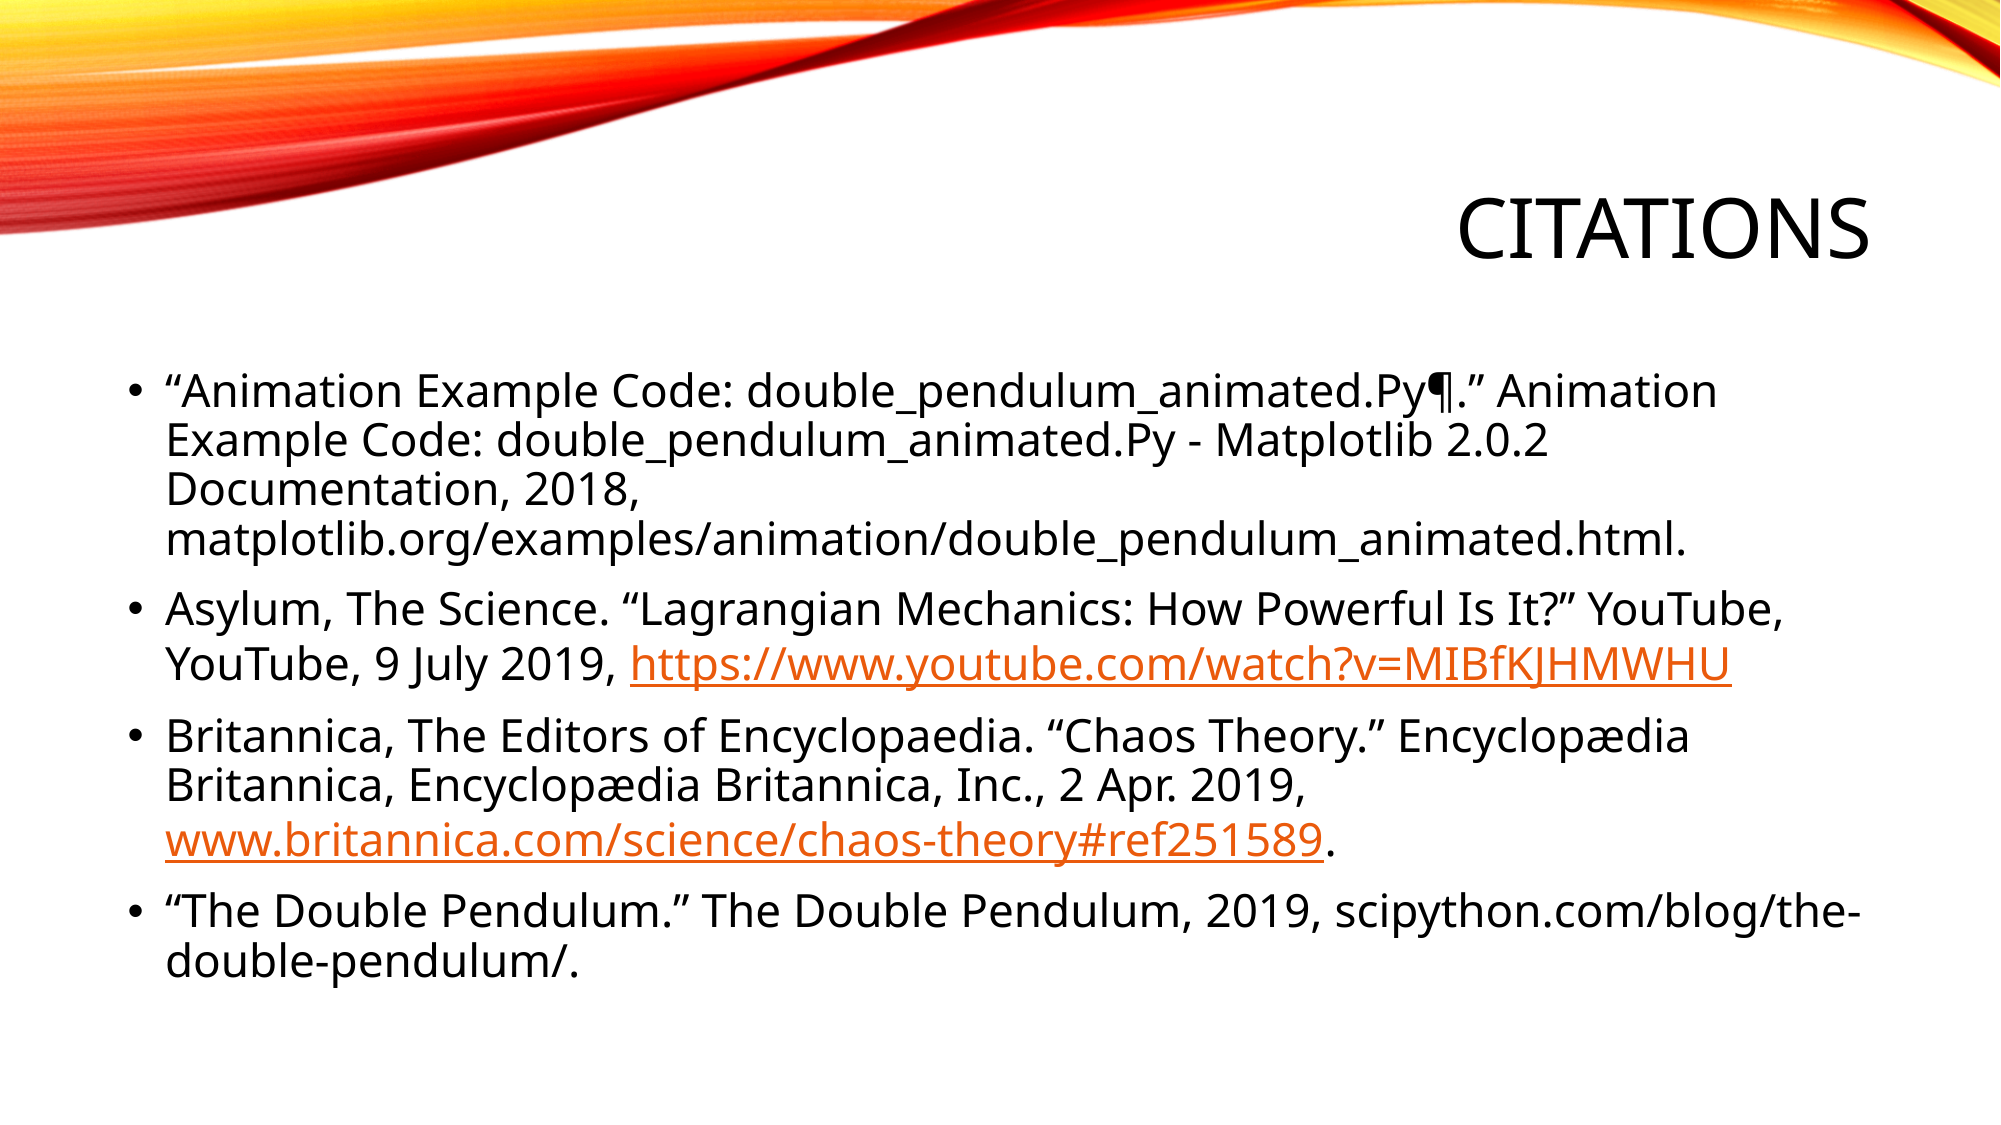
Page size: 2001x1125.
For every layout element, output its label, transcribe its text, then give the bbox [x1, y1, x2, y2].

list “Animation Example Code: double_pendulum_animated.Py¶.” Animation Example Code: double_pendulum_animated.Py - Matplotlib 2.0.2 Documentation, 2018, matplotlib.org/examples/animation/double_pendulum_animated.html. Asylum, The Science. “Lagrangian Mechanics: How Powerful Is It?” YouTube, YouTube, 9 July 2019, https://www.youtube.com/watch?v=MIBfKJHMWHU Britannica, The Editors of Encyclopaedia. “Chaos Theory.” Encyclopædia Britannica, Encyclopædia Britannica, Inc., 2 Apr. 2019, www.britannica.com/science/chaos-theory#ref251589. “The Double Pendulum.” The Double Pendulum, 2019, scipython.com/blog/the-double-pendulum/. [112, 360, 1888, 1021]
title Citations [474, 125, 1888, 338]
picture [0, 0, 2000, 237]
